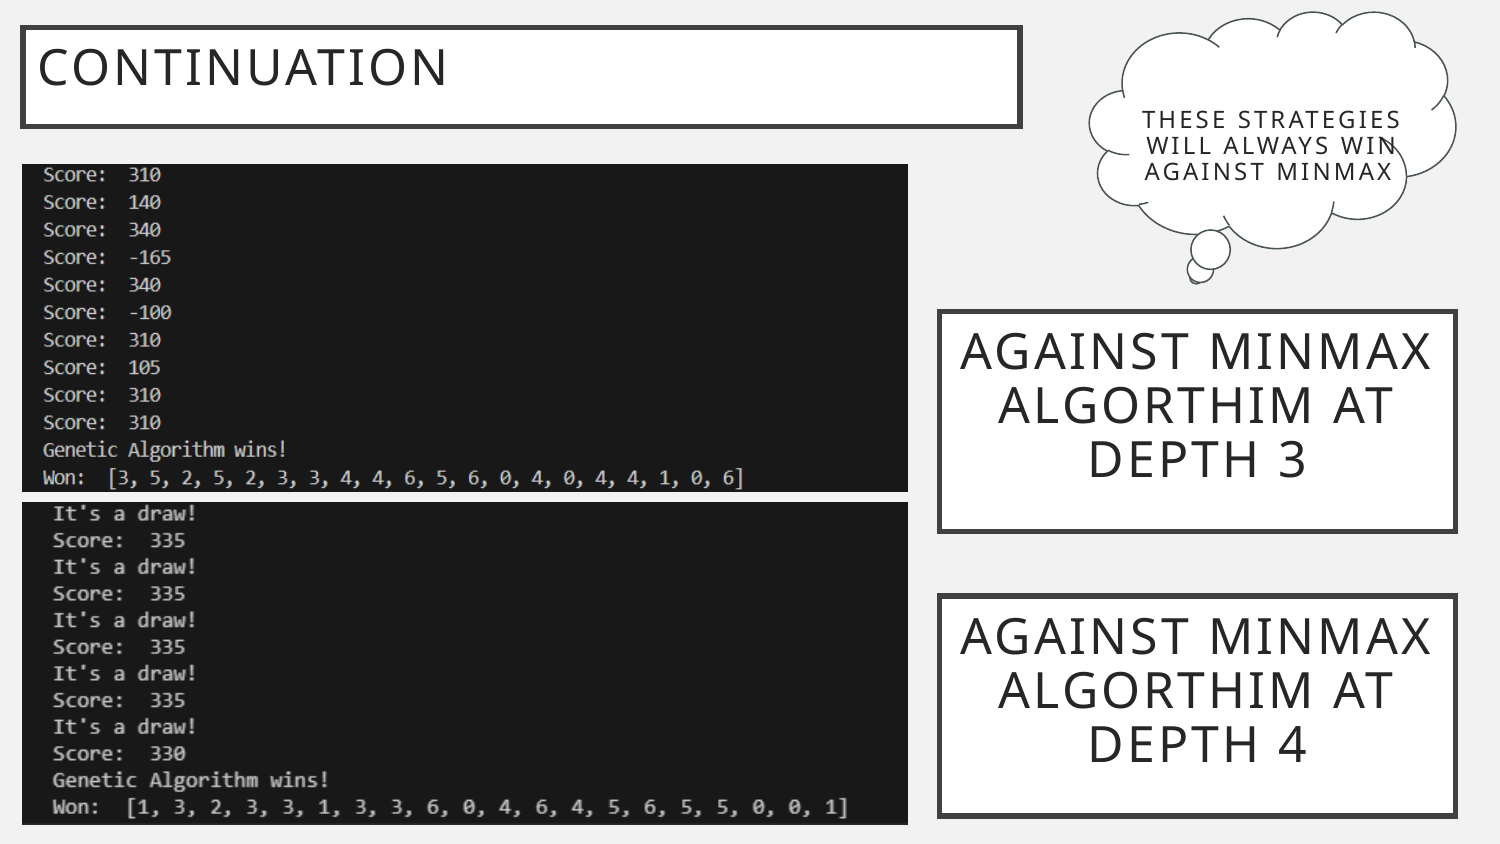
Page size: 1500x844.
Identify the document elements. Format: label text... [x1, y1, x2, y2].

text_box These strategies will always win against minmax [1125, 92, 1420, 236]
text_box AGAINST MINMAX ALGORTHIM AT DEPTH 4 [939, 595, 1456, 816]
picture [22, 164, 908, 492]
picture [22, 502, 908, 825]
text_box AGAINST MINMAX ALGORTHIM AT DEPTH 3 [939, 311, 1456, 532]
text_box [1187, 236, 1231, 284]
title continuation [20, 25, 1023, 129]
text_box [1238, 236, 1315, 249]
text_box [1089, 12, 1456, 205]
